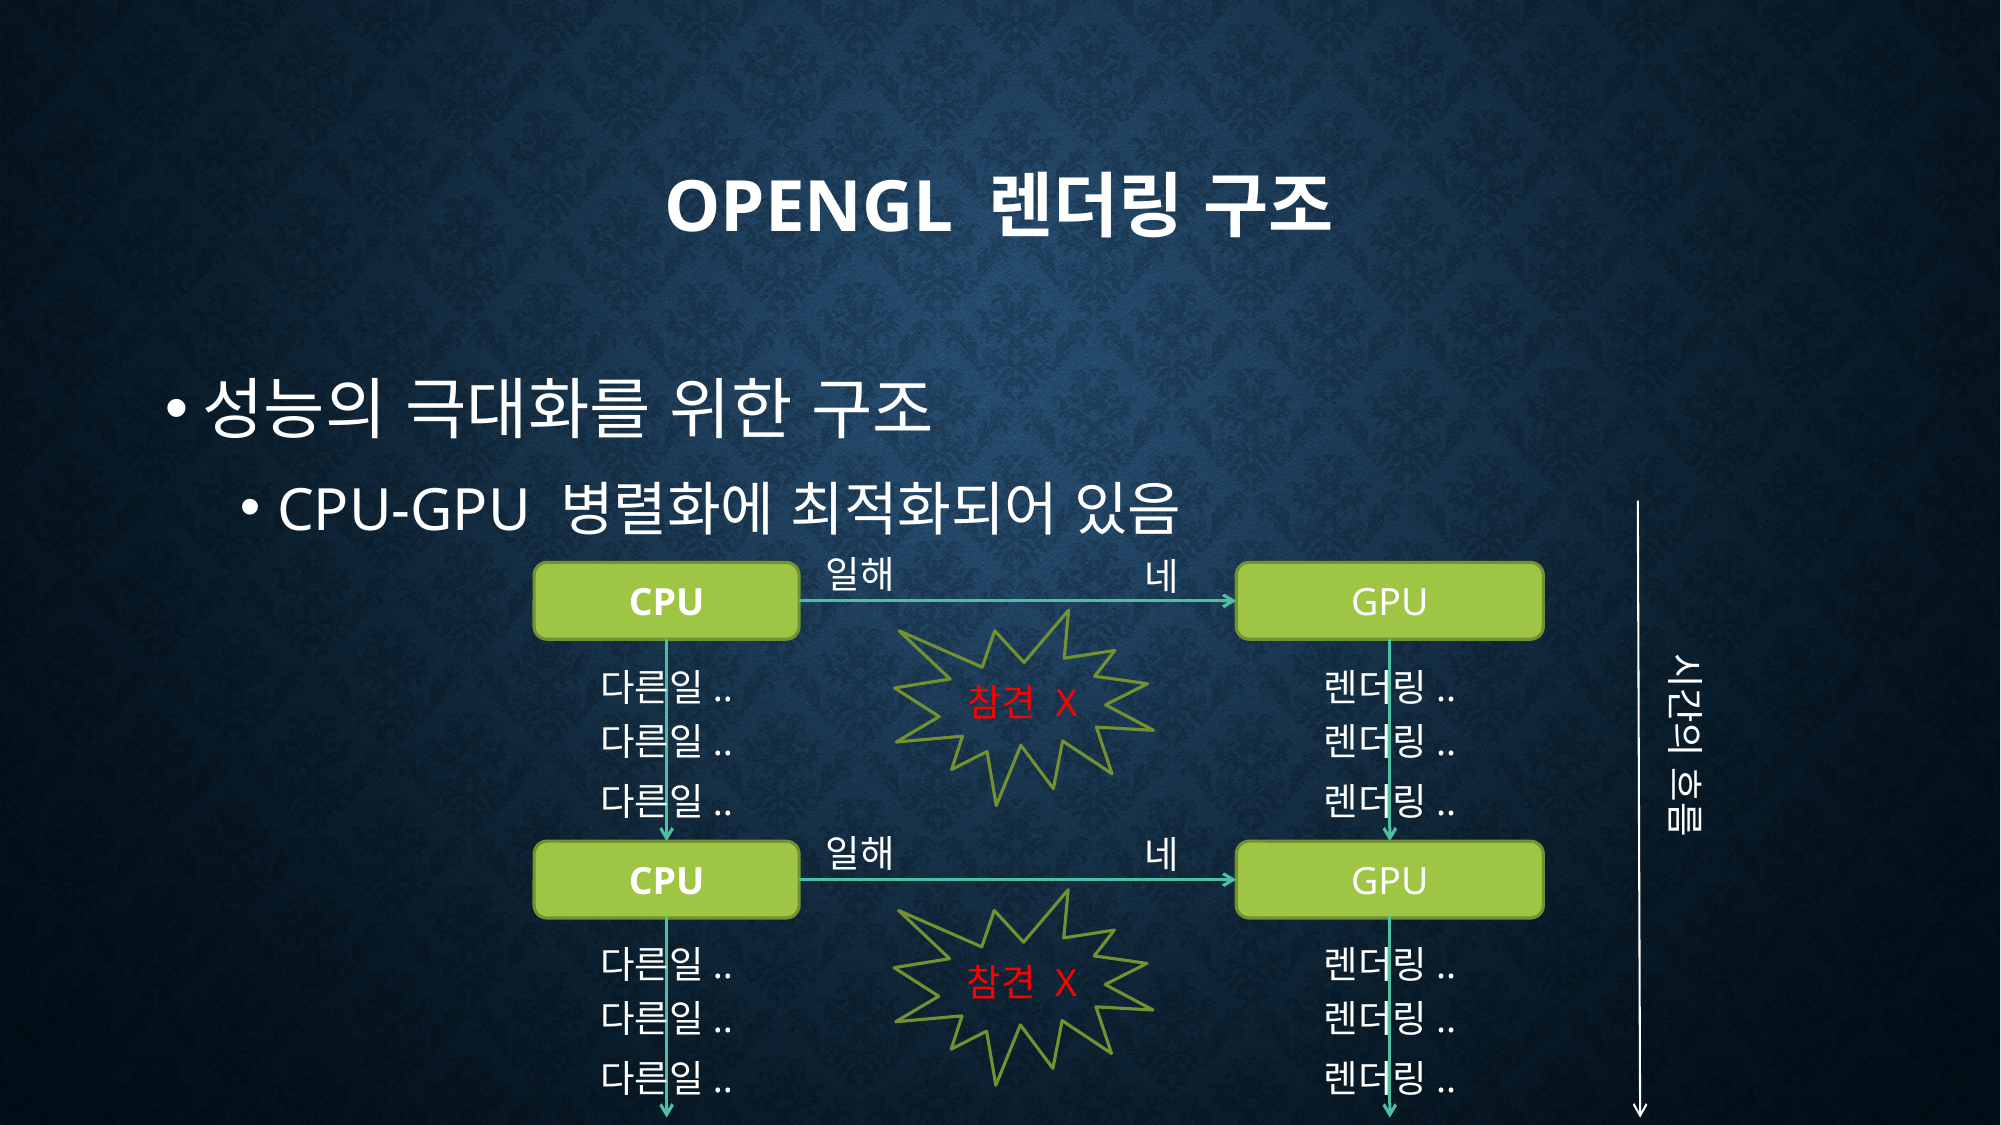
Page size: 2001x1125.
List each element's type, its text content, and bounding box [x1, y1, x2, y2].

text_box 참견 X [892, 893, 1155, 1087]
text_box 렌더링.. [1397, 656, 1473, 711]
text_box CPU [532, 839, 801, 920]
text_box 다른일.. [674, 770, 750, 831]
text_box 렌더링.. [1397, 987, 1473, 1047]
text_box 렌더링.. [1307, 770, 1382, 831]
text_box 다른일.. [674, 656, 750, 711]
text_box 렌더링.. [1307, 711, 1382, 770]
list 성능의 극대화를 위한 구조 CPU-GPU 병렬화에 최적화되어 있음 [149, 343, 1849, 950]
text_box 렌더링.. [1397, 770, 1473, 831]
text_box 렌더링.. [1307, 987, 1382, 1047]
text_box 시간의 흐름 [1647, 639, 1716, 994]
text_box 네 [1129, 545, 1237, 600]
text_box 네 [1129, 823, 1237, 879]
text_box 일해 [810, 822, 918, 879]
text_box 렌더링.. [1397, 711, 1473, 770]
text_box 참견 X [893, 614, 1156, 808]
text_box GPU [1234, 560, 1545, 641]
text_box 다른일.. [674, 1047, 750, 1107]
text_box 렌더링.. [1397, 1047, 1473, 1107]
text_box 다른일.. [674, 987, 750, 1047]
text_box 다른일.. [583, 933, 659, 987]
title OpenGL 렌더링 구조 [149, 99, 1849, 318]
text_box 다른일.. [583, 1047, 659, 1107]
text_box 렌더링.. [1397, 933, 1473, 987]
text_box 다른일.. [583, 656, 659, 711]
text_box 다른일.. [674, 933, 750, 987]
text_box 일해 [810, 543, 918, 600]
text_box GPU [1234, 839, 1545, 920]
text_box 렌더링.. [1307, 933, 1382, 987]
text_box CPU [532, 560, 801, 641]
text_box 렌더링.. [1307, 1047, 1382, 1107]
text_box 렌더링.. [1307, 656, 1382, 711]
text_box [1637, 500, 1641, 1119]
text_box 다른일.. [583, 711, 659, 770]
text_box 다른일.. [583, 770, 659, 831]
text_box 다른일.. [583, 987, 659, 1047]
text_box 다른일.. [674, 711, 750, 770]
